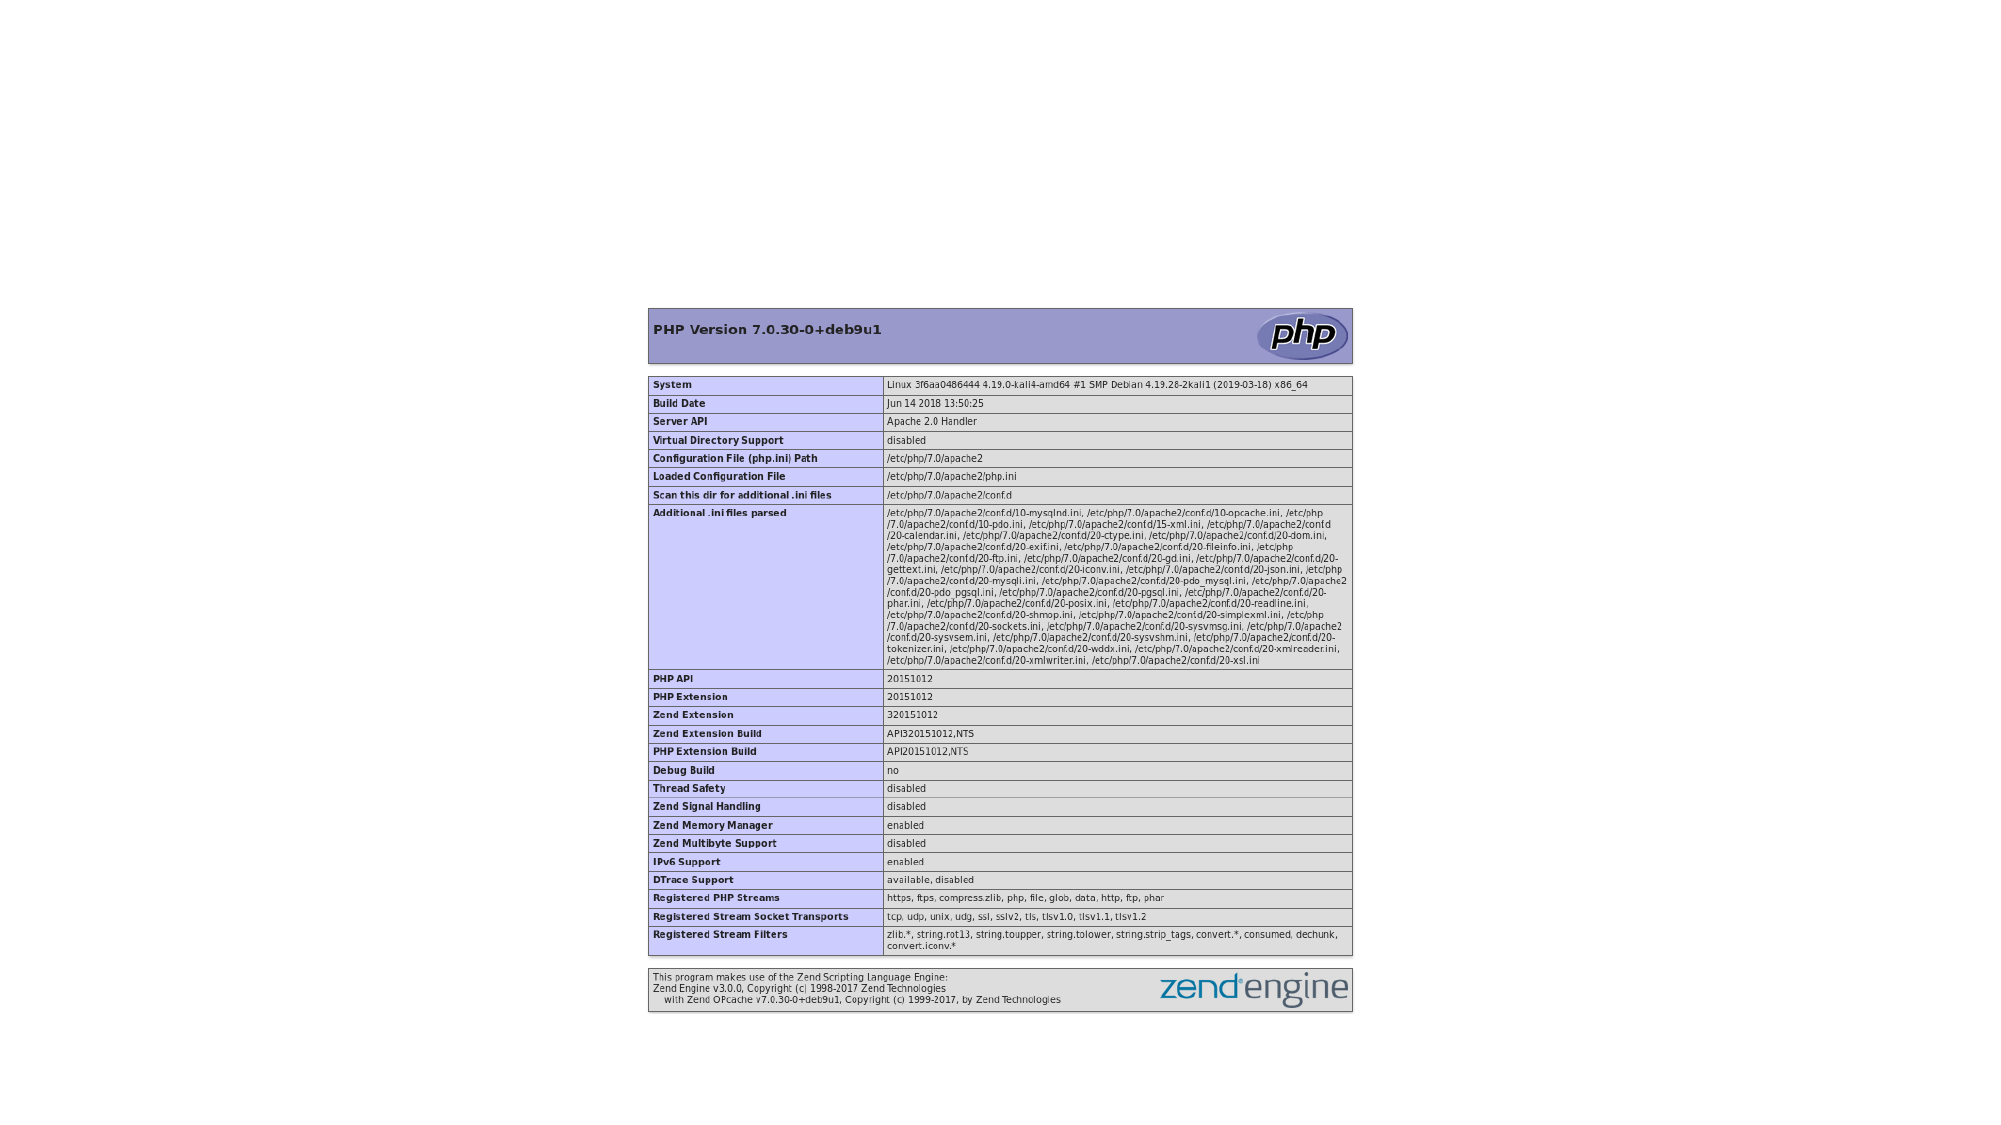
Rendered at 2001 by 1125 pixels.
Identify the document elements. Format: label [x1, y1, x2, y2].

list [644, 299, 1356, 1014]
